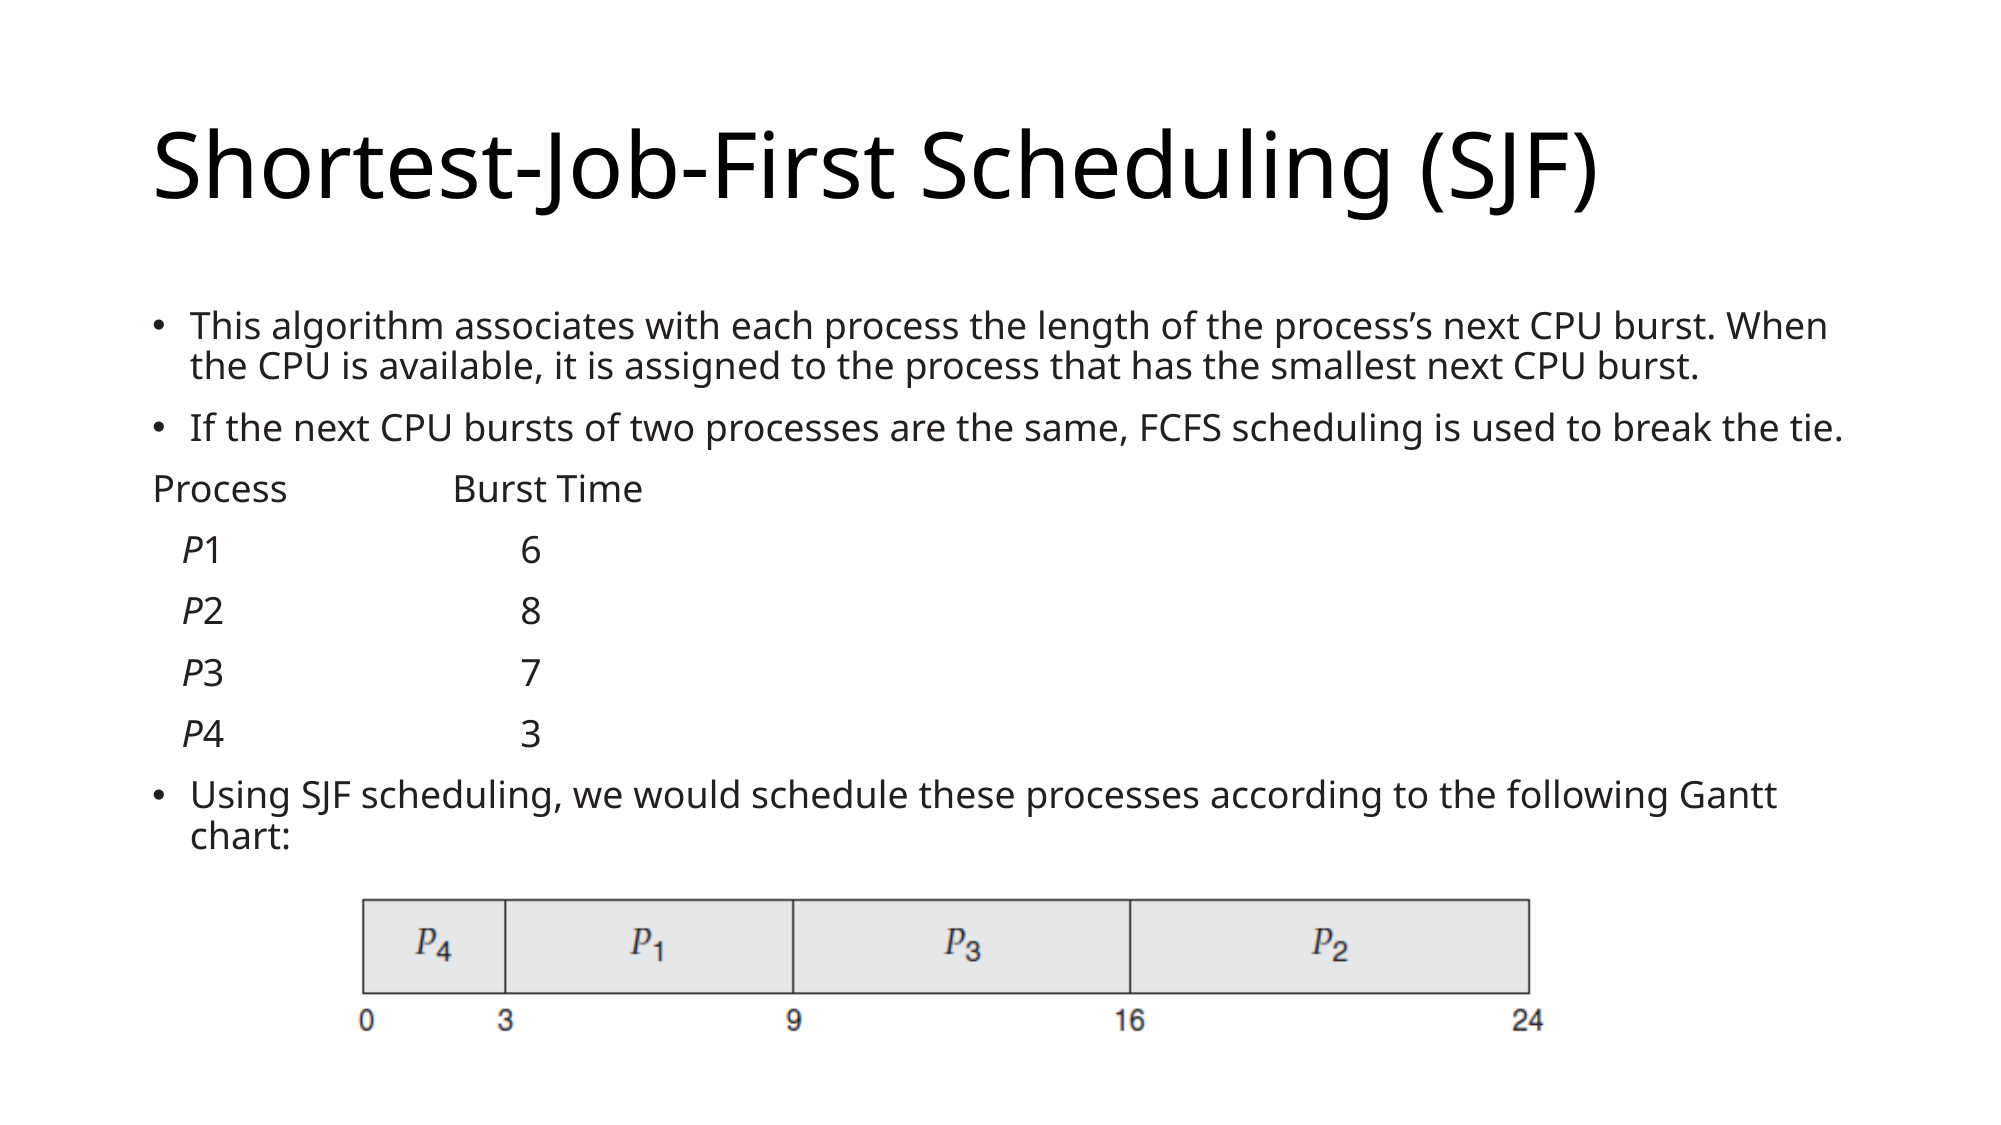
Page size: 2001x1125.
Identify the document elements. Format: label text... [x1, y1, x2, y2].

title Shortest-Job-First Scheduling (SJF) [137, 59, 1863, 278]
picture [339, 872, 1576, 1066]
list This algorithm associates with each process the length of the process’s next CPU burst. When the CPU is available, it is assigned to the process that has the smallest next CPU burst. If the next CPU bursts of two processes are the same, FCFS scheduling is used to break the tie. Process Burst Time P1 6 P2 8 P3 7 P4 3 Using SJF scheduling, we would schedule these processes according to the following Gantt chart: [137, 299, 1863, 850]
